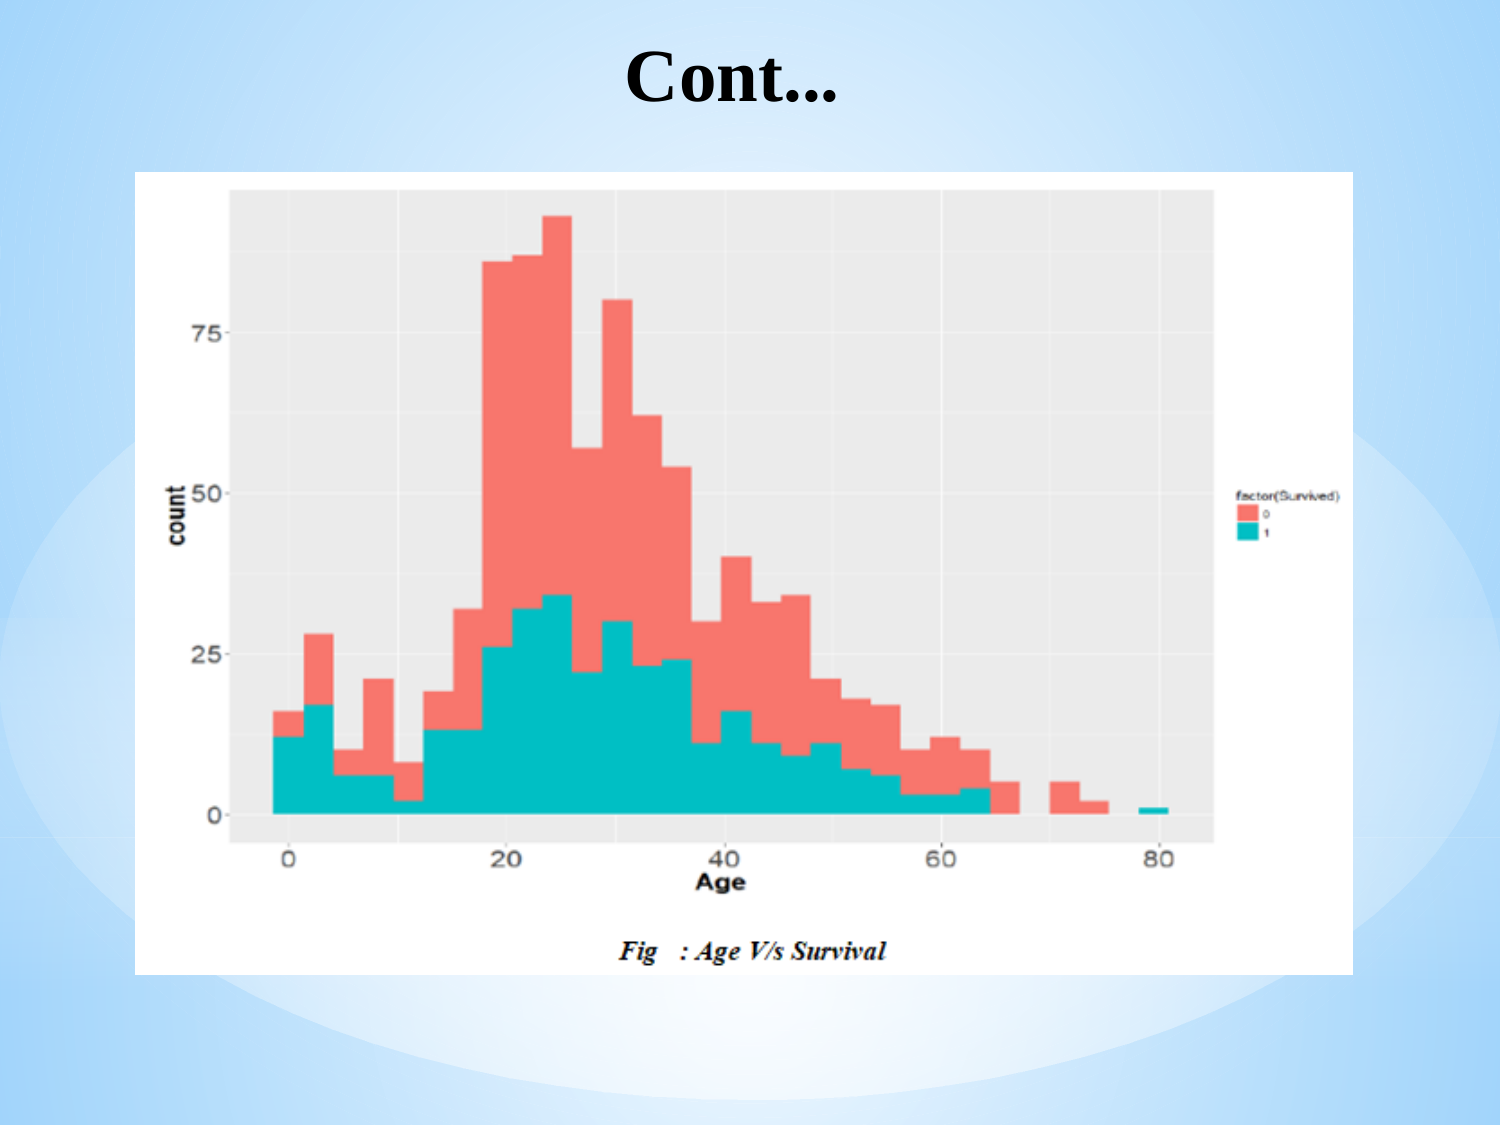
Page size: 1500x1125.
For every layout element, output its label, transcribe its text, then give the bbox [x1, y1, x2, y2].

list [135, 172, 1353, 975]
title Cont... [88, 19, 1376, 149]
